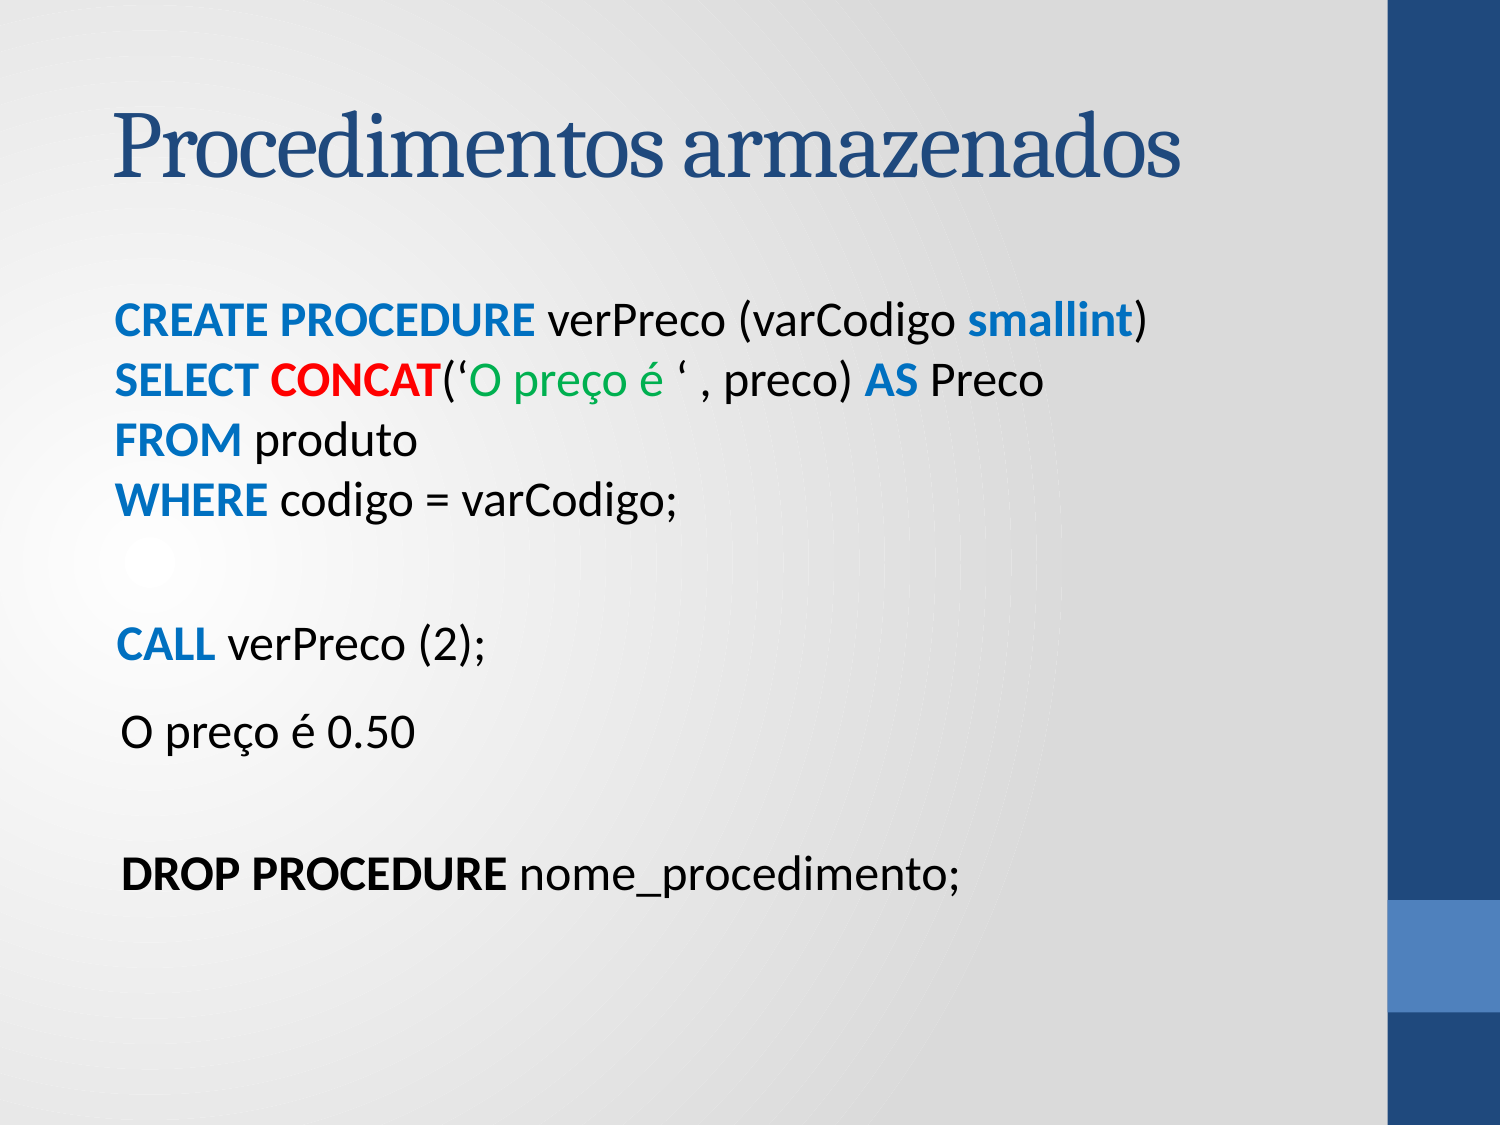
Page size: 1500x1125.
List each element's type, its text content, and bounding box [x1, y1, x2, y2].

text_box CALL verPreco (2); [101, 603, 502, 678]
title Procedimentos armazenados [75, 45, 1325, 233]
text_box O preço é 0.50 [105, 690, 431, 766]
text_box CREATE PROCEDURE verPreco (varCodigo smallint) SELECT CONCAT(‘O preço é ‘ , preco) AS Preco FROM produto WHERE codigo = varCodigo; [99, 278, 1181, 534]
text_box DROP PROCEDURE nome_procedimento; [106, 832, 1199, 908]
